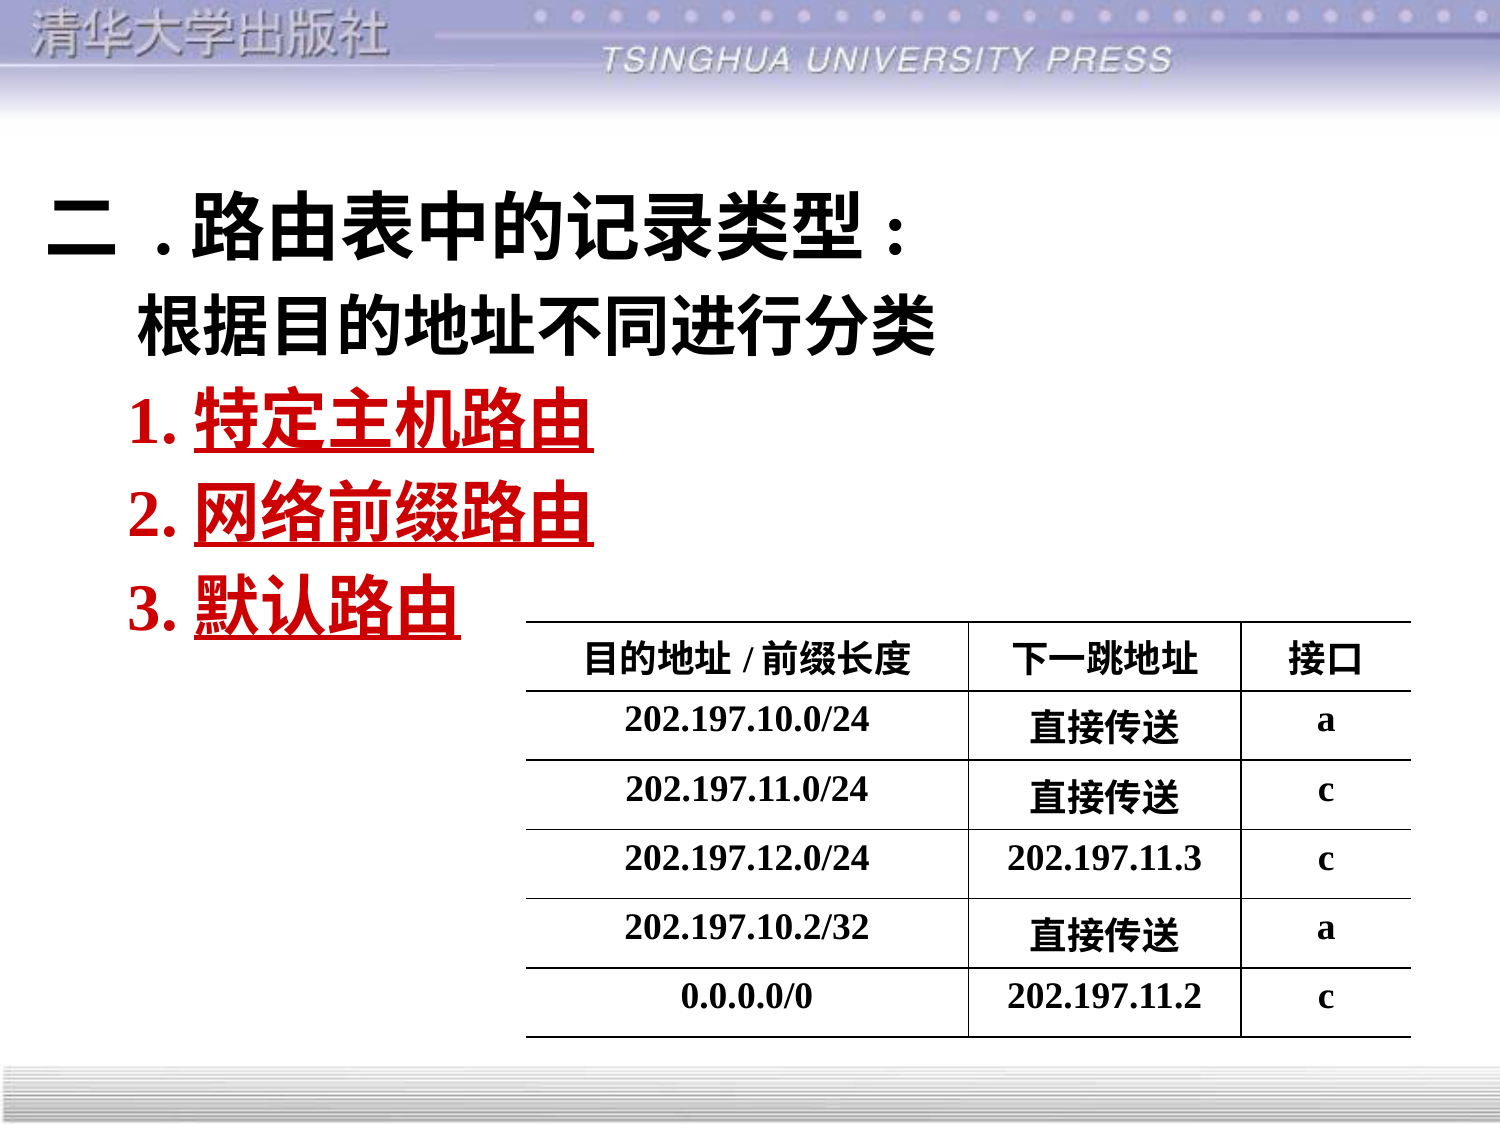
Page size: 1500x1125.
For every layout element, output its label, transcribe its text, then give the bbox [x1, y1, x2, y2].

picture [0, 0, 1500, 1125]
table_cell a [1242, 899, 1411, 967]
table_header 目的地址/前缀长度 [526, 623, 968, 690]
table_cell c [1242, 830, 1411, 898]
table_cell c [1242, 761, 1411, 829]
slide_number [1074, 1038, 1388, 1101]
table_cell 202.197.10.0/24 [526, 692, 968, 759]
table_cell c [1242, 969, 1411, 1036]
table_cell 202.197.11.0/24 [526, 761, 968, 829]
table_cell 202.197.10.2/32 [526, 899, 968, 967]
table_cell 直接传送 [969, 899, 1240, 967]
table_cell 202.197.11.3 [969, 830, 1240, 898]
table_cell 202.197.11.2 [969, 969, 1240, 1036]
table_cell 0.0.0.0/0 [526, 969, 968, 1036]
table_header 接口 [1242, 623, 1411, 690]
table_cell a [1242, 692, 1411, 759]
table_cell 直接传送 [969, 761, 1240, 829]
table_cell 直接传送 [969, 692, 1240, 759]
table_header 下一跳地址 [969, 623, 1240, 690]
table_cell 202.197.12.0/24 [526, 830, 968, 898]
text_box 二 .路由表中的记录类型: 根据目的地址不同进行分类 1.特定主机路由 2.网络前缀路由 3.默认路由 [29, 172, 1428, 977]
